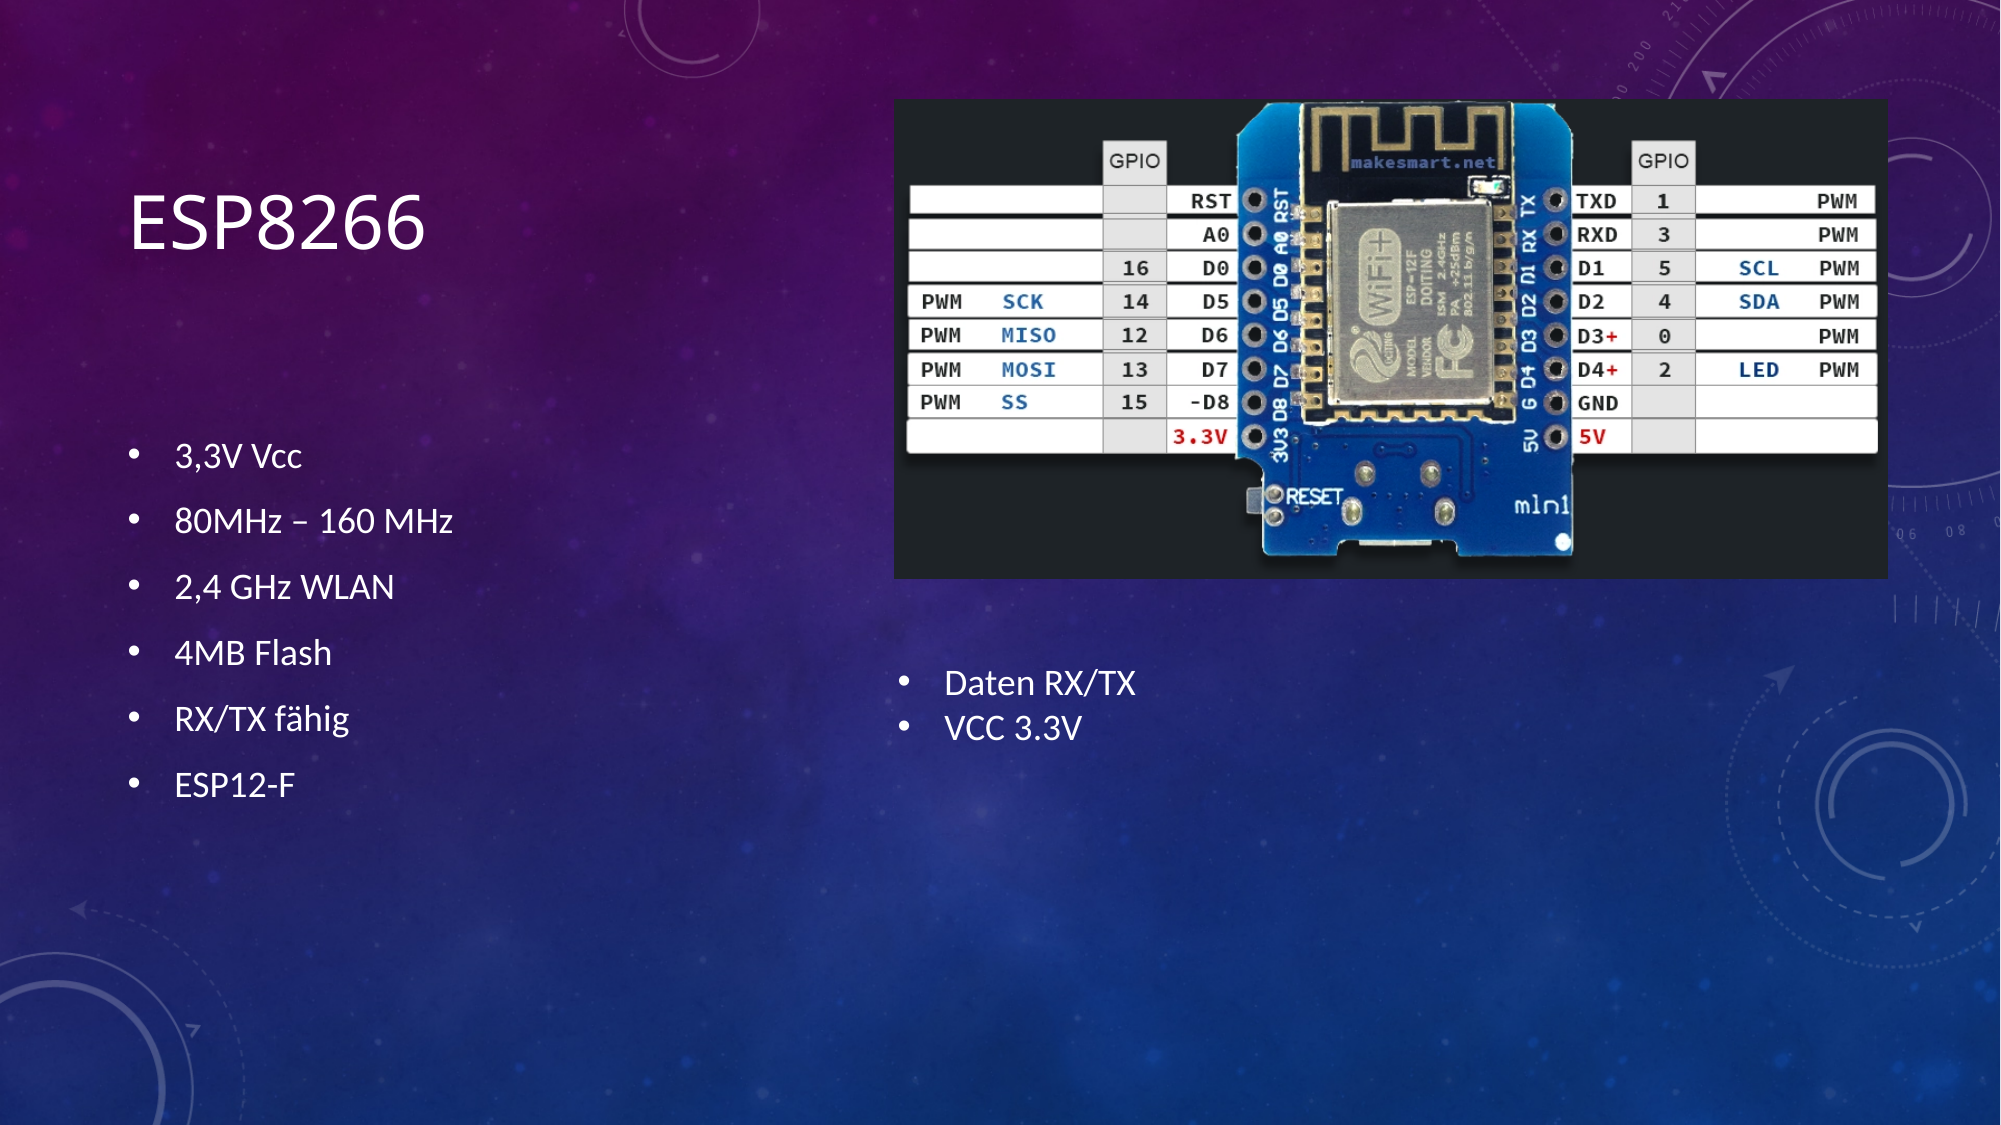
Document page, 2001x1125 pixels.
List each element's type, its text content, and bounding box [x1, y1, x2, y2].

title ESp8266 [112, 99, 894, 339]
text_box Daten RX/TX VCC 3.3V [882, 650, 1888, 801]
picture [0, 0, 2001, 1125]
list 3,3V Vcc 80MHz – 160 MHz 2,4 GHz WLAN 4MB Flash RX/TX fähig ESP12-F [112, 351, 560, 950]
